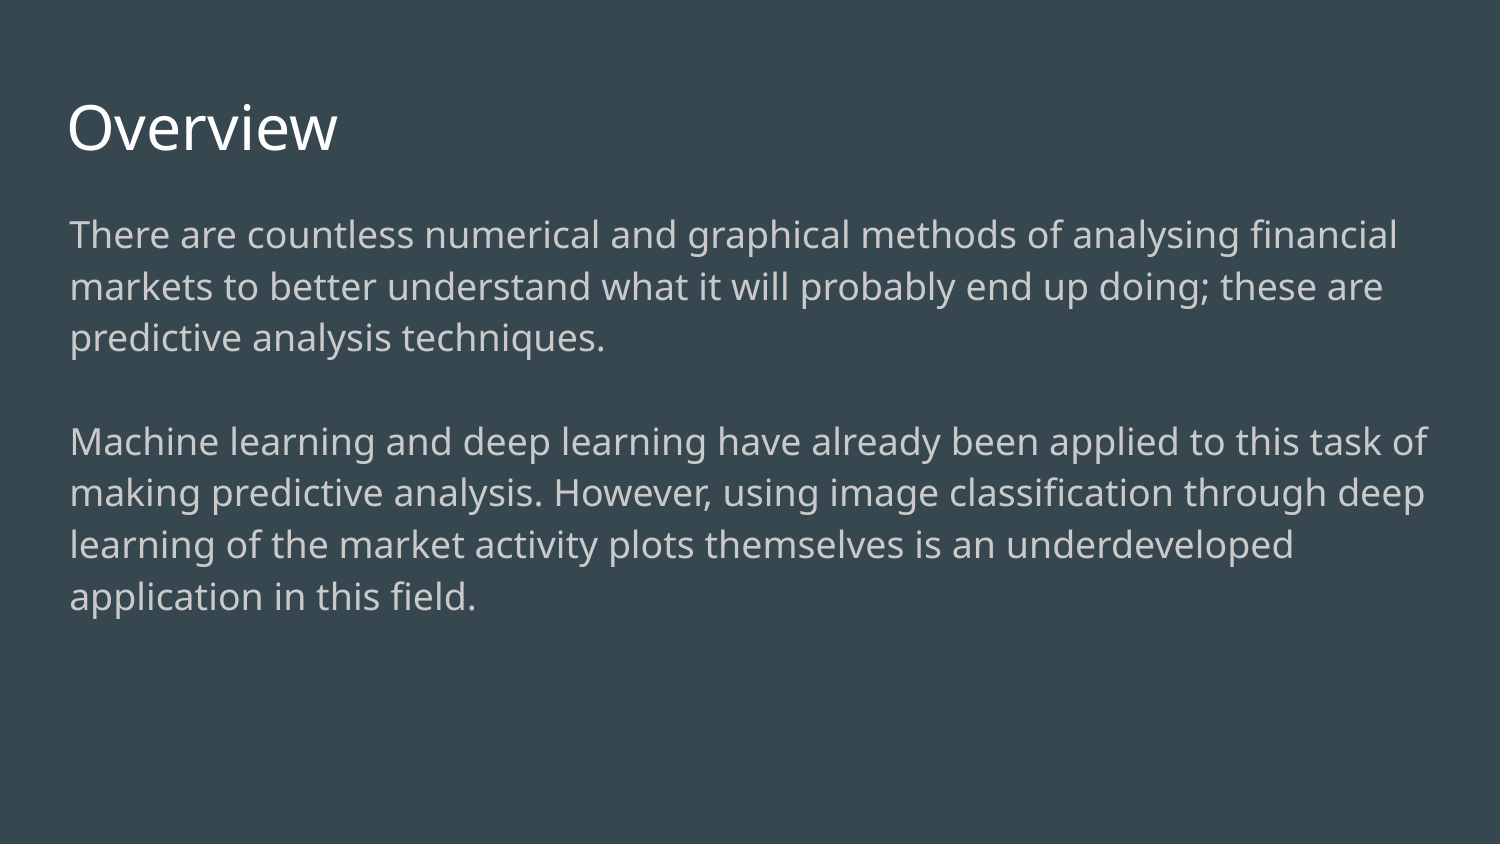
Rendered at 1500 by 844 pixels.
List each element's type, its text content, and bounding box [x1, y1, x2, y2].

title Overview [51, 72, 1449, 167]
list There are countless numerical and graphical methods of analysing financial markets to better understand what it will probably end up doing; these are predictive analysis techniques. Machine learning and deep learning have already been applied to this task of making predictive analysis. However, using image classification through deep learning of the market activity plots themselves is an underdeveloped application in this field. [54, 189, 1452, 750]
